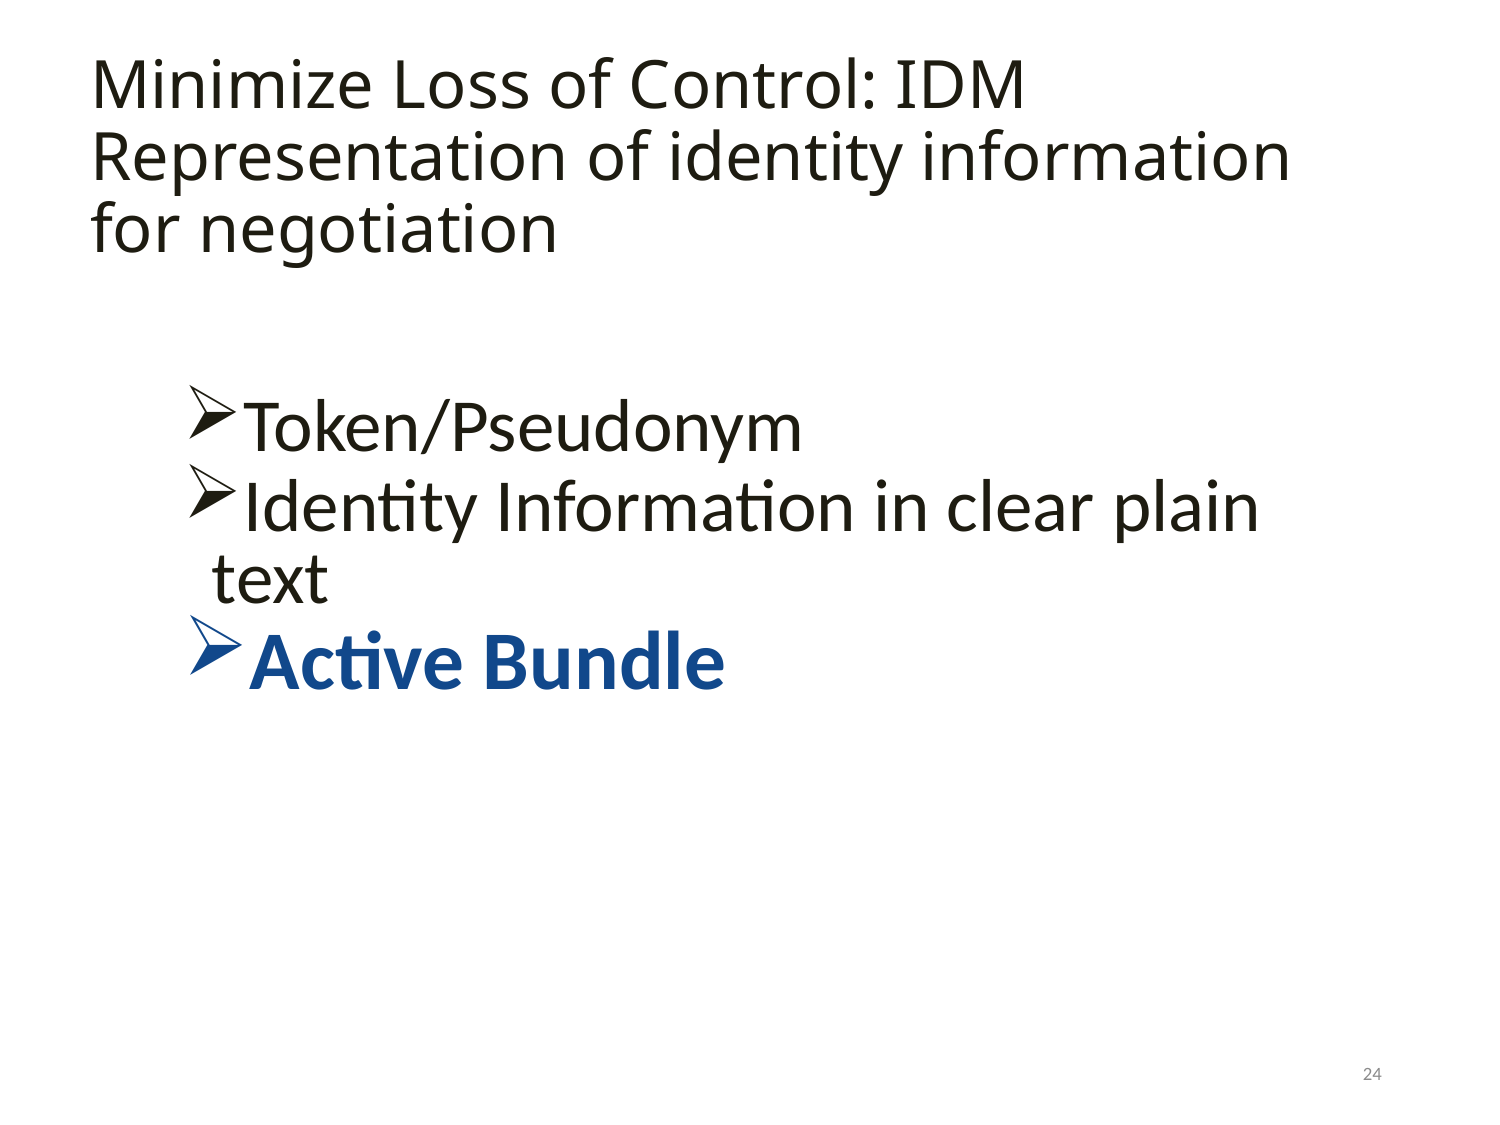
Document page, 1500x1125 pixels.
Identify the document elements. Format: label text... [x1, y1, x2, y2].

list Token/Pseudonym Identity Information in clear plain text Active Bundle [112, 386, 1397, 1113]
slide_number 24 [1059, 1042, 1397, 1103]
title Minimize Loss of Control: IDM Representation of identity information for negotiation [75, 62, 1438, 325]
